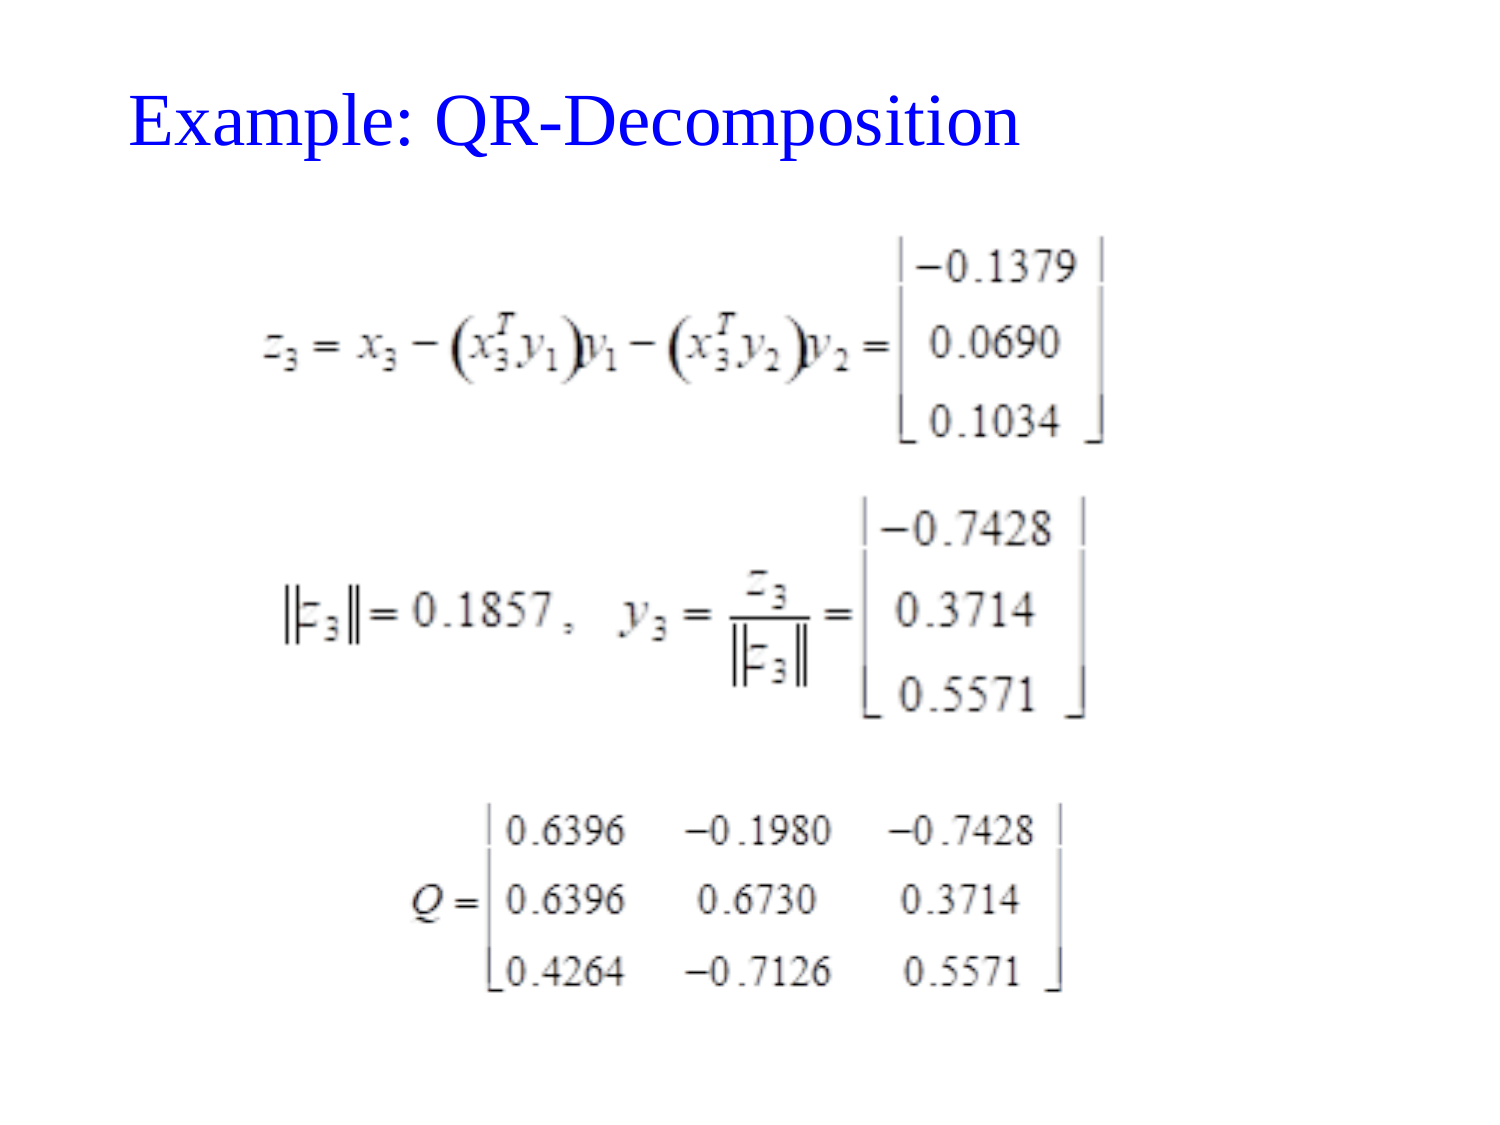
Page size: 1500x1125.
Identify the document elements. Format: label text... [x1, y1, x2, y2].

picture [252, 234, 1108, 458]
picture [276, 494, 1090, 734]
picture [405, 801, 1069, 1005]
title Example: QR-Decomposition [113, 61, 1168, 181]
